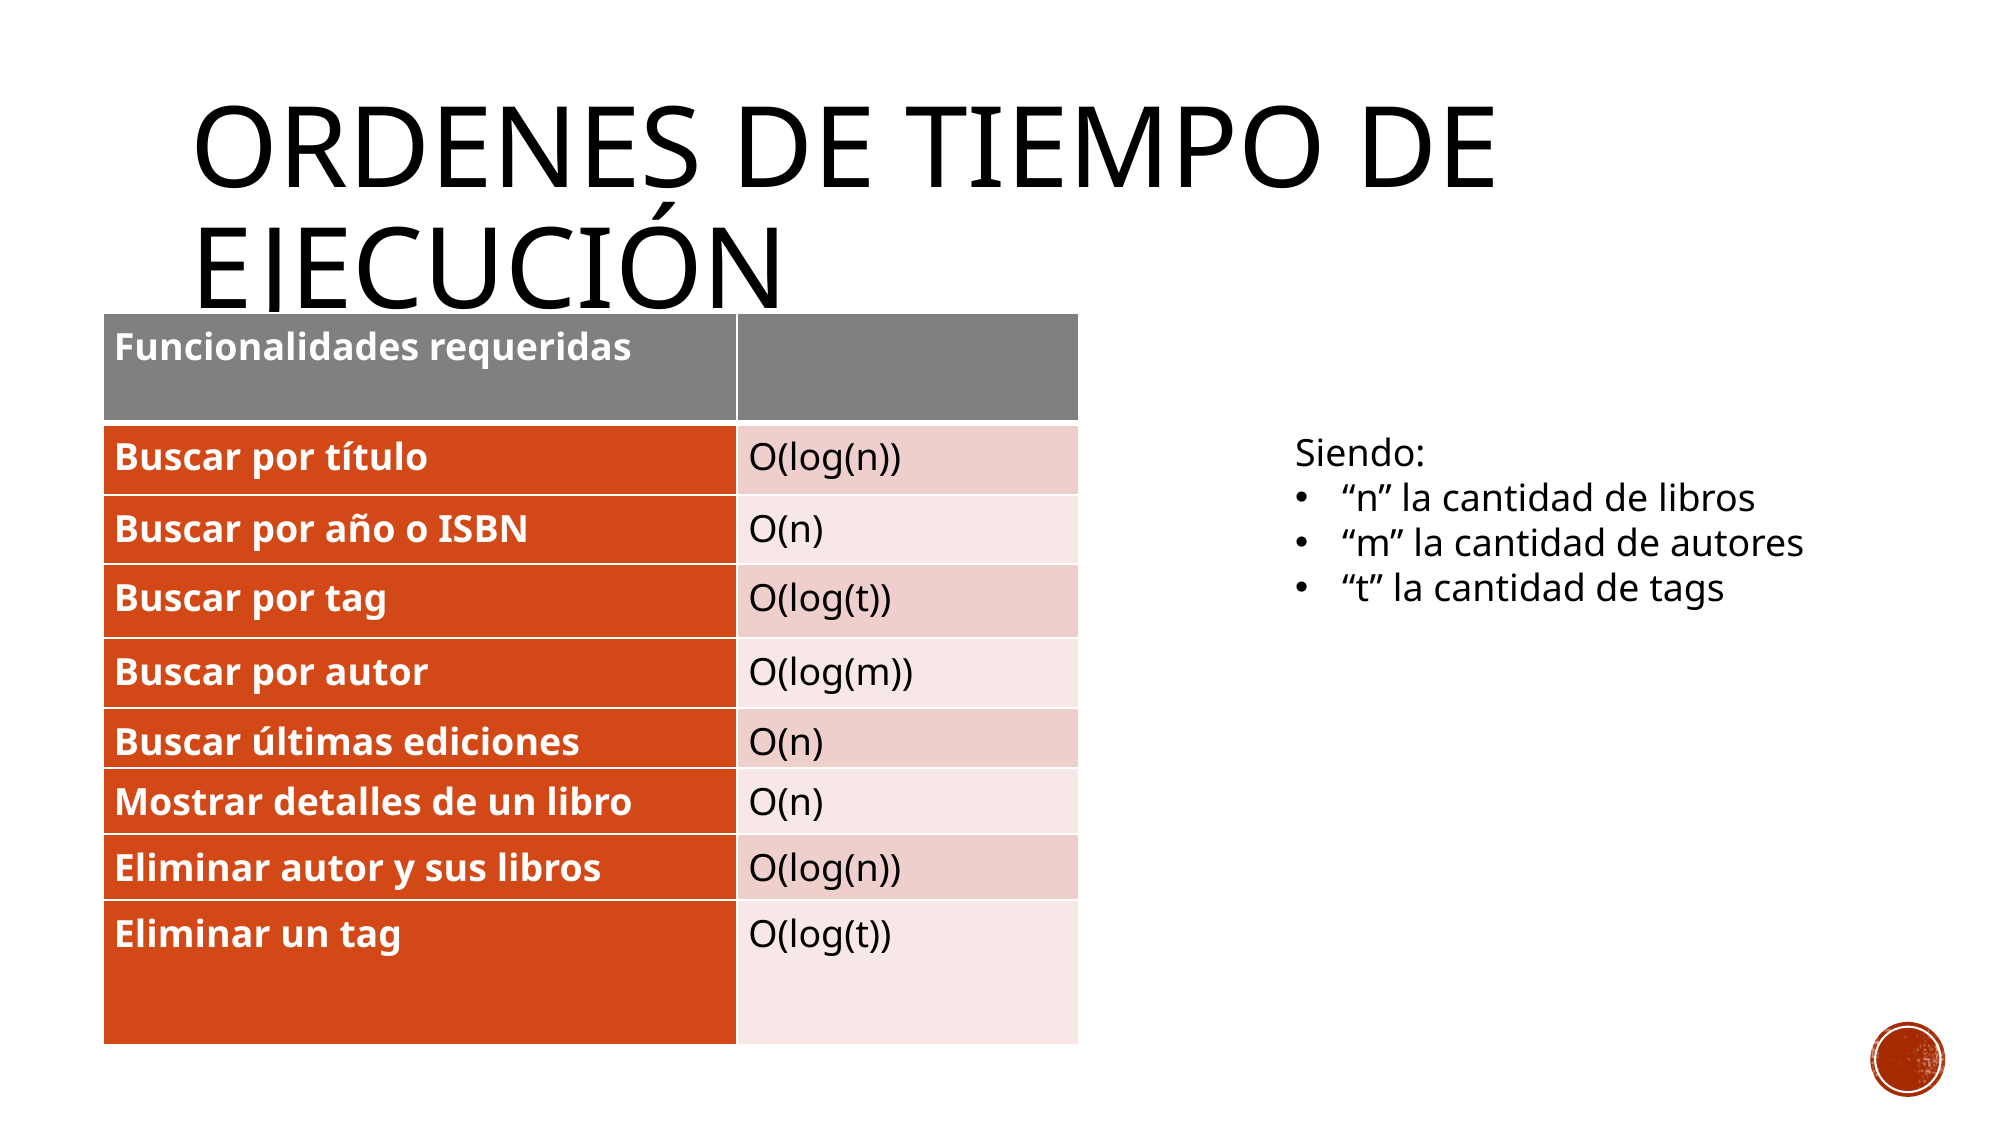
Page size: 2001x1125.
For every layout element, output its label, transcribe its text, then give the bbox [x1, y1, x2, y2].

text_box Siendo: “n” la cantidad de libros “m” la cantidad de autores “t” la cantidad de tags [1280, 421, 1916, 707]
table_cell Buscar por tag [104, 565, 736, 637]
table_cell O(n) [738, 496, 1078, 563]
table_cell O(log(n)) [738, 835, 1078, 899]
table_cell Buscar por año o ISBN [104, 496, 736, 563]
table_cell Mostrar detalles de un libro [104, 769, 736, 833]
table_cell Buscar por autor [104, 639, 736, 707]
table_cell Buscar últimas ediciones [104, 709, 736, 767]
table_cell Buscar por título [104, 426, 736, 494]
title Ordenes de tiempo de ejecución [175, 79, 1826, 344]
table_header Funcionalidades requeridas [104, 314, 736, 420]
table_cell Eliminar un tag [104, 901, 736, 1044]
table_cell O(log(m)) [738, 639, 1078, 707]
table_cell O(log(n)) [738, 426, 1078, 494]
table_header [738, 314, 1078, 420]
table_cell O(log(t)) [738, 901, 1078, 1044]
table_cell O(n) [738, 709, 1078, 767]
table_cell Eliminar autor y sus libros [104, 835, 736, 899]
table_cell O(n) [738, 769, 1078, 833]
table_cell O(log(t)) [738, 565, 1078, 637]
